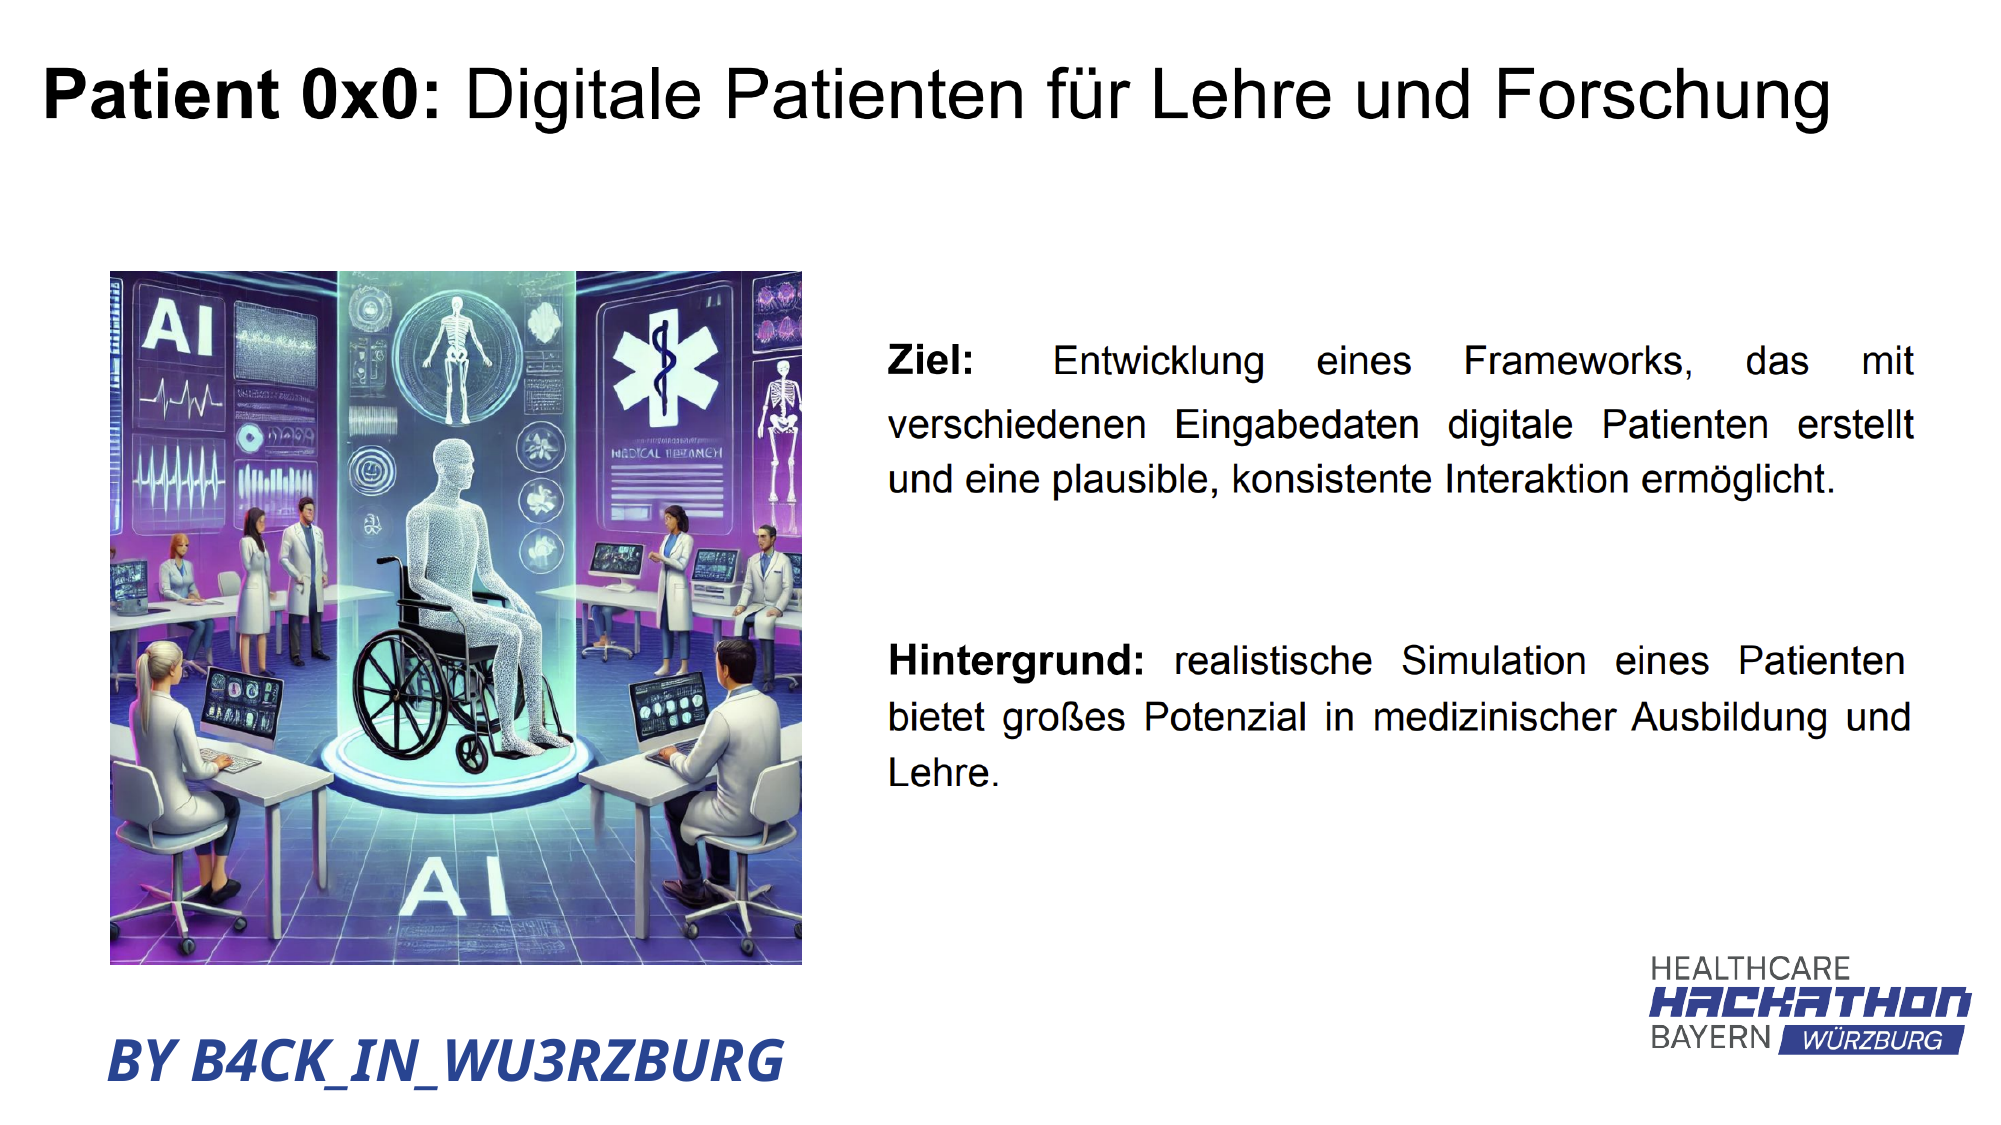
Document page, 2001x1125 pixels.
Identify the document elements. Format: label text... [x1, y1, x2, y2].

text_box BY B4CK_IN_WU3RZBURG [91, 1070, 849, 1101]
picture [0, 0, 2000, 1070]
